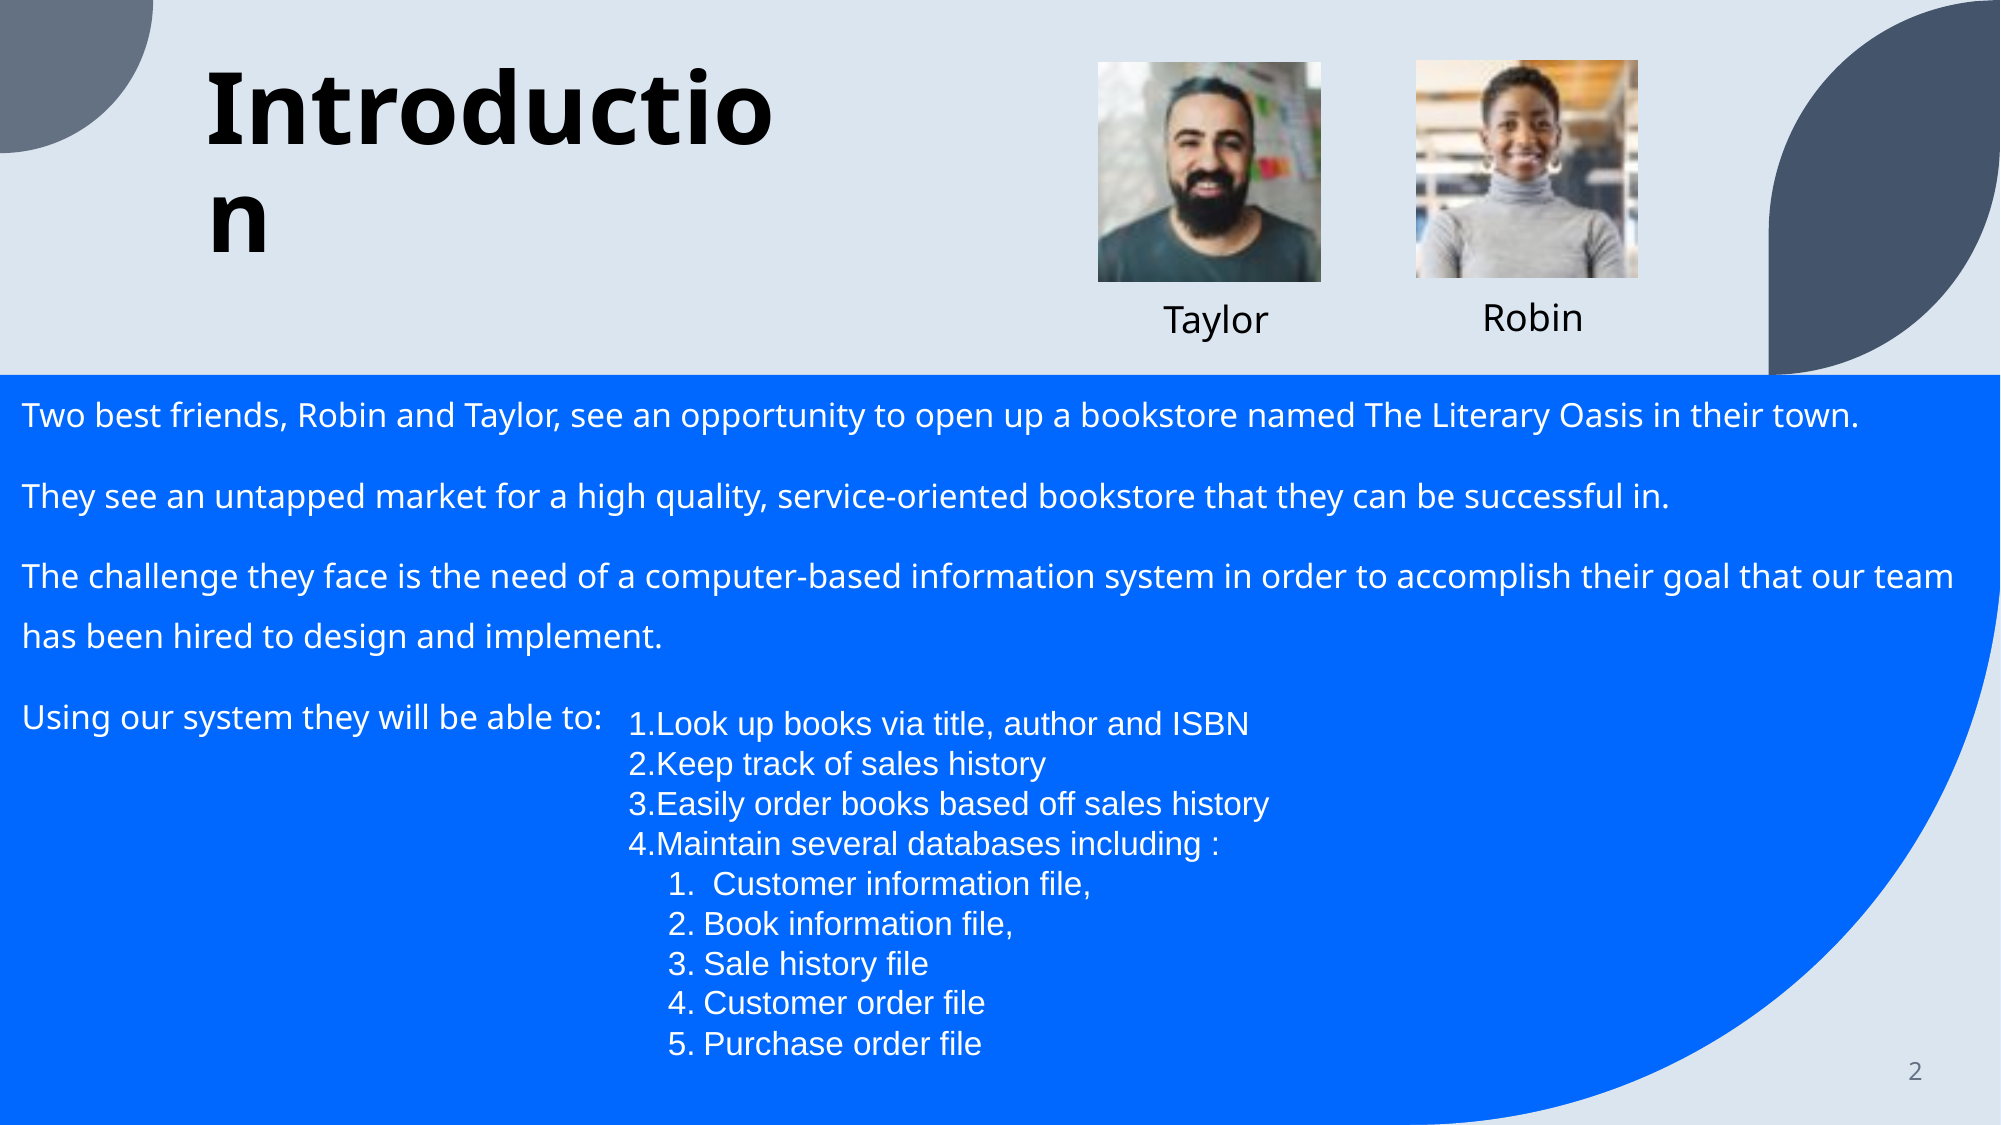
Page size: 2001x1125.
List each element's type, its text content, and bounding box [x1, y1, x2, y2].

text_box Taylor [1148, 288, 1331, 349]
picture [1416, 60, 1638, 278]
text_box Look up books via title, author and ISBN​ Keep track of sales history ​ Easily order books based off sales history ​ Maintain several databases including :​ Customer information file,​ Book information file, ​ Sale history file​ Customer order file​ Purchase order file [613, 694, 1923, 1069]
list Two best friends, Robin and Taylor, see an opportunity to open up a bookstore named The Literary Oasis in their town. They see an untapped market for a high quality, service-oriented bookstore that they can be successful in. The challenge they face is the need of a computer-based information system in order to accomplish their goal that our team has been hired to design and implement. Using our system they will be able to: [6, 366, 1985, 630]
title Introduction [191, 62, 848, 282]
picture [1098, 62, 1321, 282]
text_box Robin [1467, 286, 1639, 347]
slide_number 2 [1674, 1042, 1938, 1103]
